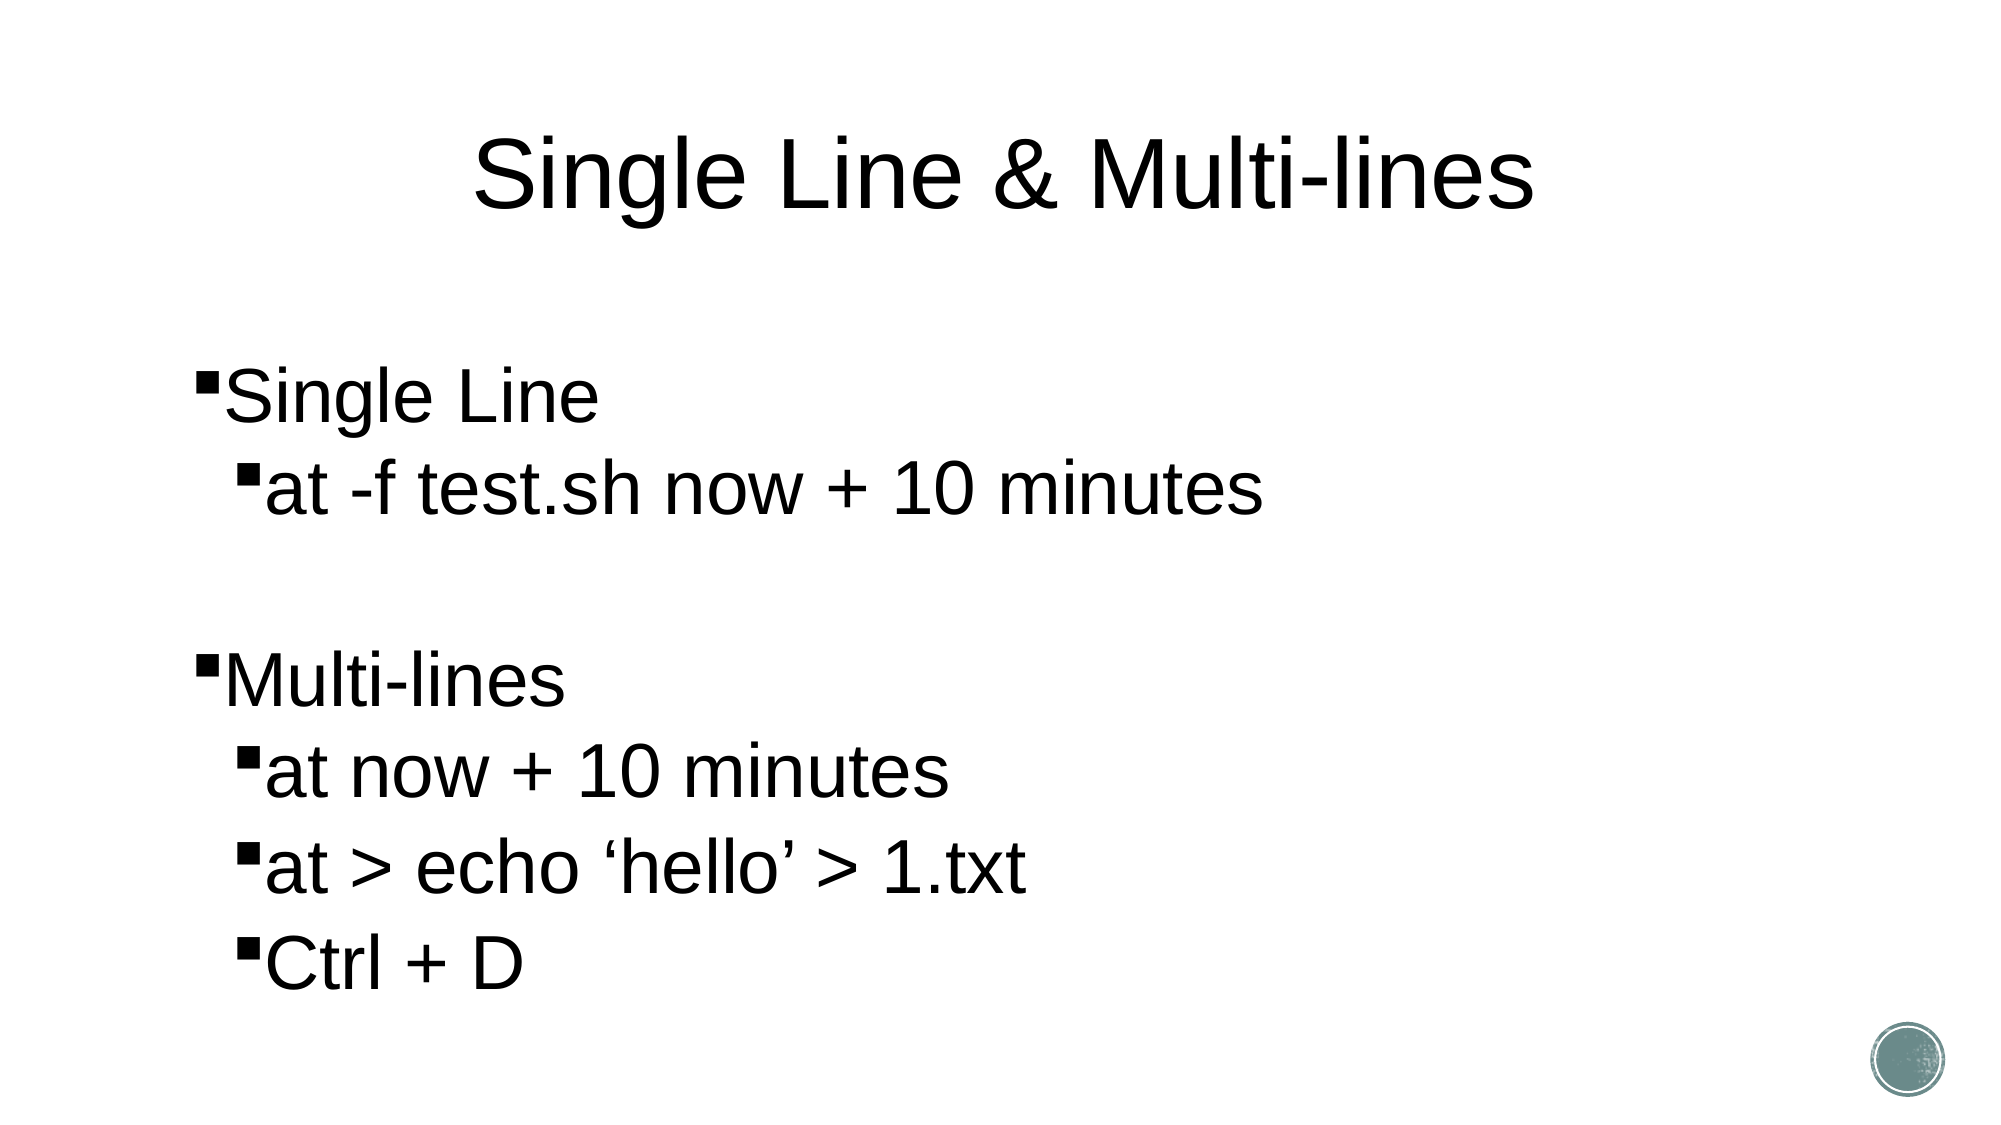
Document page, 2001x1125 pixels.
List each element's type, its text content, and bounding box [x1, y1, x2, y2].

text_box Single Line & Multi-lines [456, 101, 1581, 236]
list Single Line at -f test.sh now + 10 minutes Multi-lines at now + 10 minutes at > echo ‘hello’ > 1.txt Ctrl + D [175, 338, 1826, 1013]
